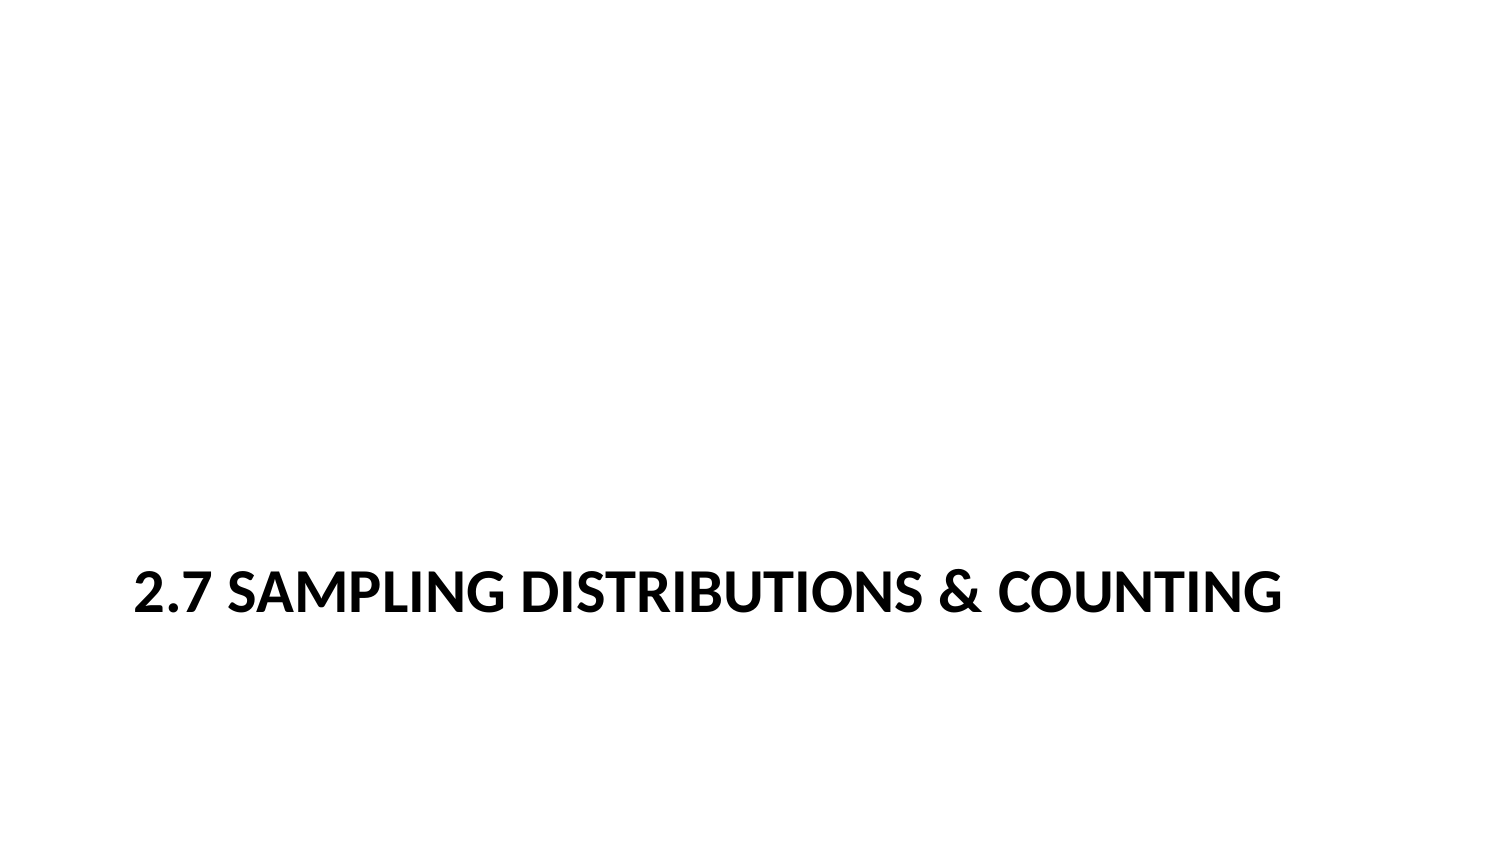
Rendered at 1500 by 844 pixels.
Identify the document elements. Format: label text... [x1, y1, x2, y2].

title 2.7 Sampling Distributions & Counting [118, 542, 1394, 710]
